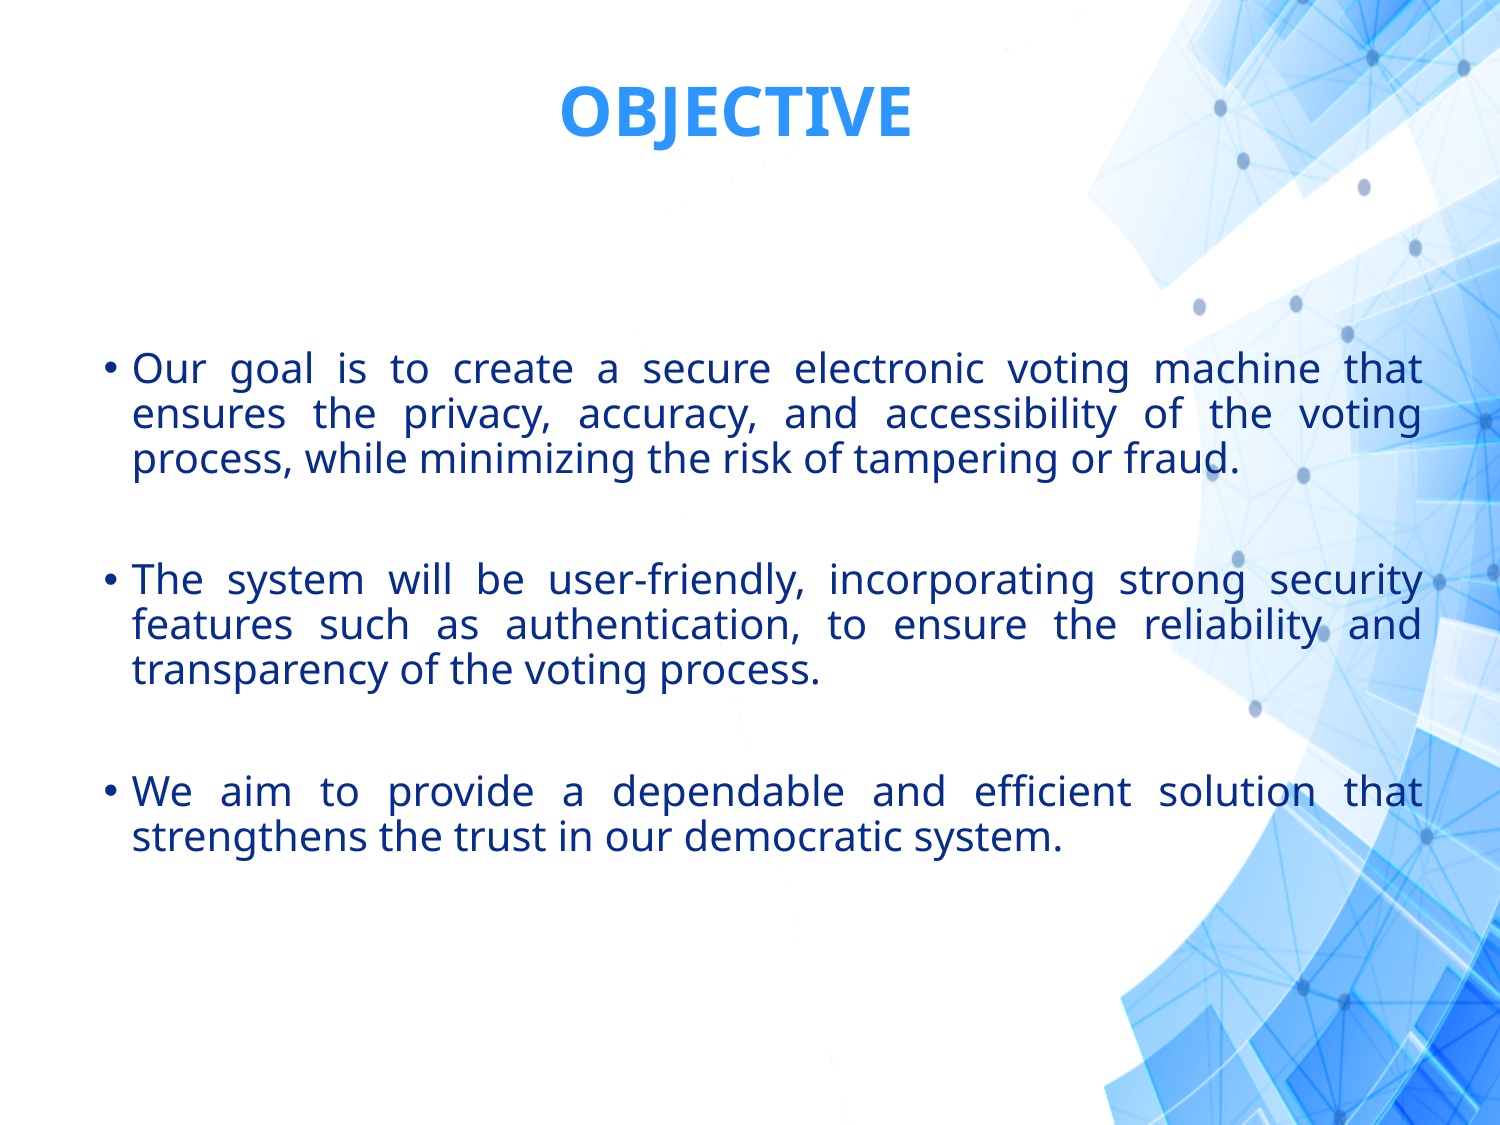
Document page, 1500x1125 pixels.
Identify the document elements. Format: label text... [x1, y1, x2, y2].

title OBJECTIVE [61, 0, 1412, 230]
list Our goal is to create a secure electronic voting machine that ensures the privacy, accuracy, and accessibility of the voting process, while minimizing the risk of tampering or fraud. The system will be user-friendly, incorporating strong security features such as authentication, to ensure the reliability and transparency of the voting process. We aim to provide a dependable and efficient solution that strengthens the trust in our democratic system. [88, 113, 1439, 1094]
picture [0, 0, 1500, 1125]
